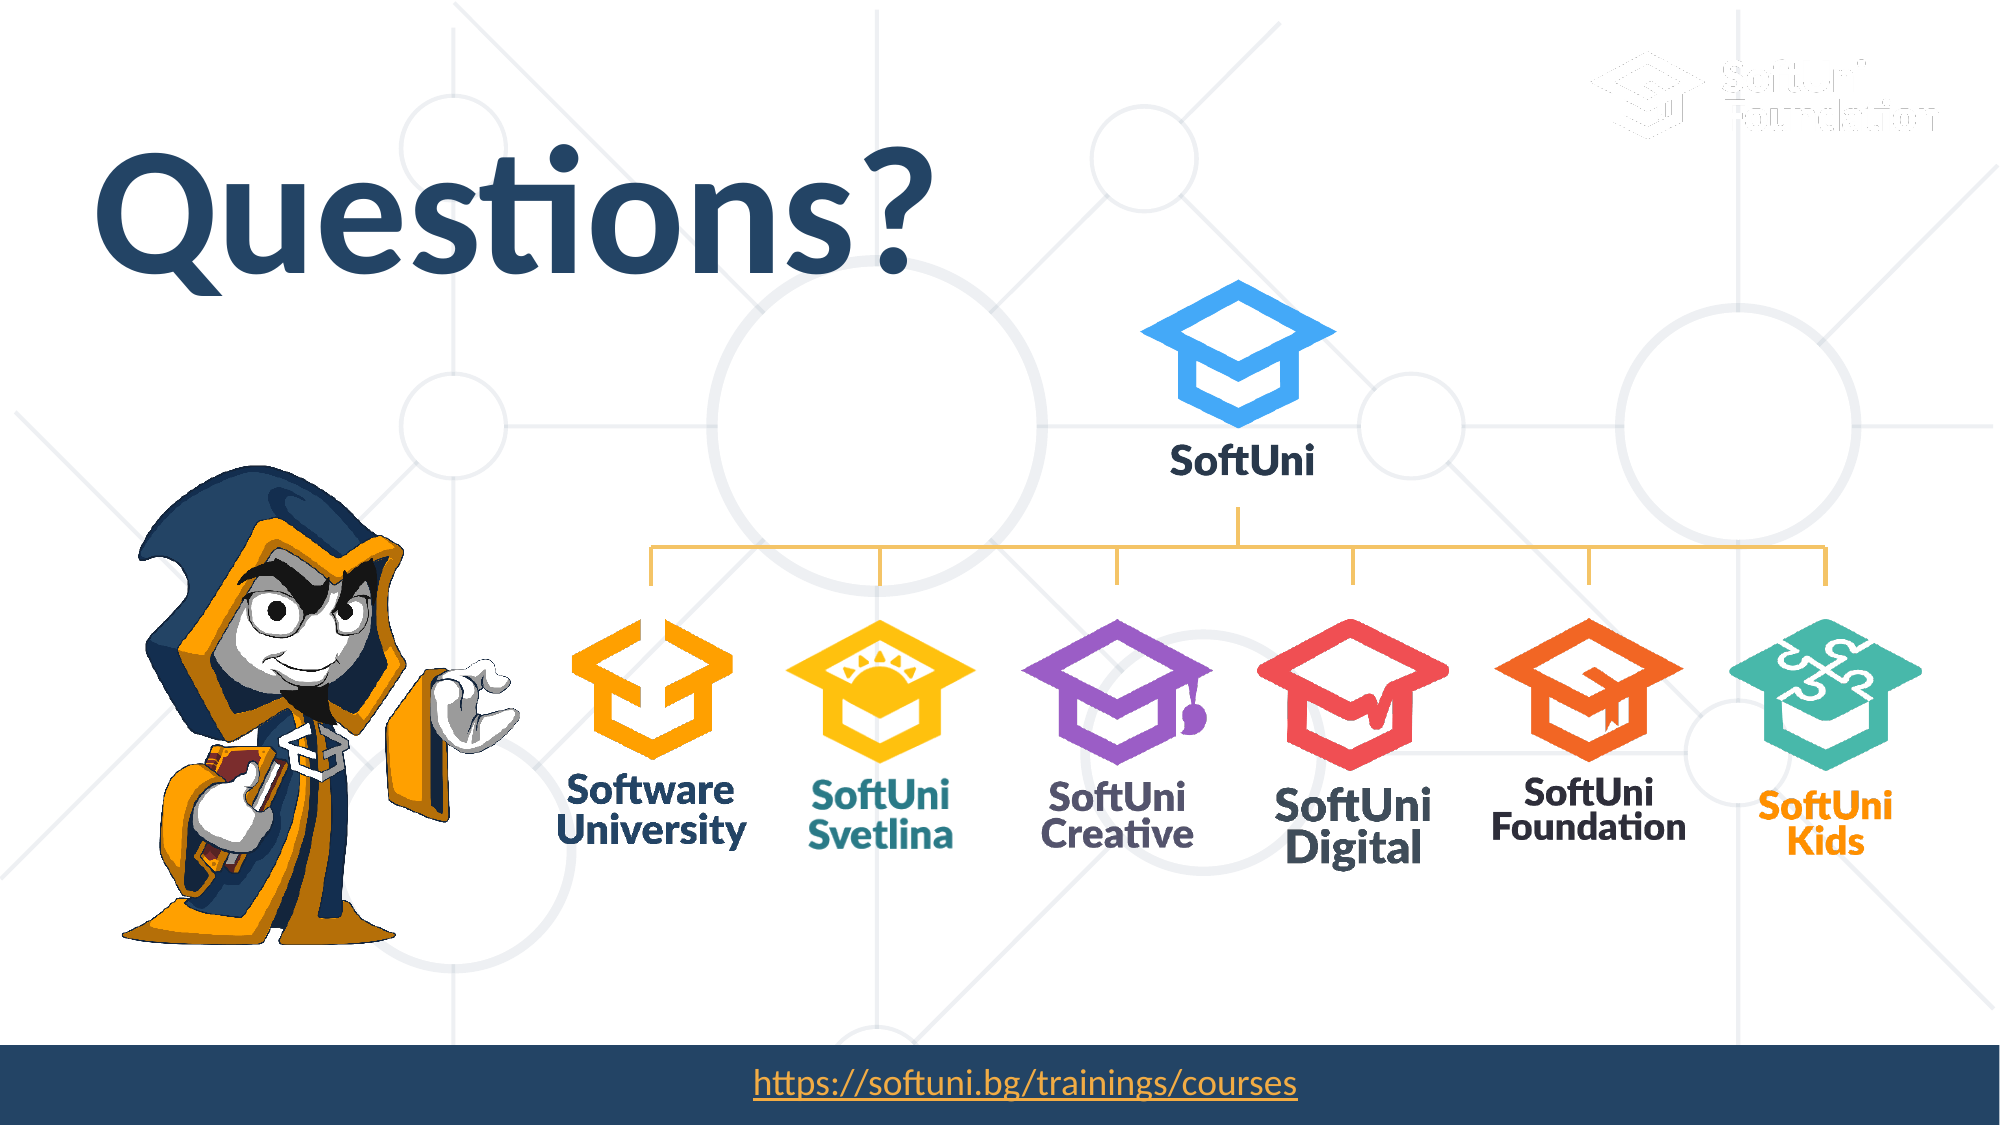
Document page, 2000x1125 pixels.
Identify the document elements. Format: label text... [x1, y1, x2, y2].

picture [1493, 618, 1685, 840]
picture [785, 619, 977, 850]
picture [1590, 51, 1939, 139]
picture [1021, 619, 1213, 848]
picture [1257, 619, 1449, 877]
picture [1139, 279, 1337, 476]
picture [1729, 619, 1922, 855]
list https://softuni.bg/trainings/courses [0, 1050, 1988, 1110]
picture [27, 364, 747, 1045]
